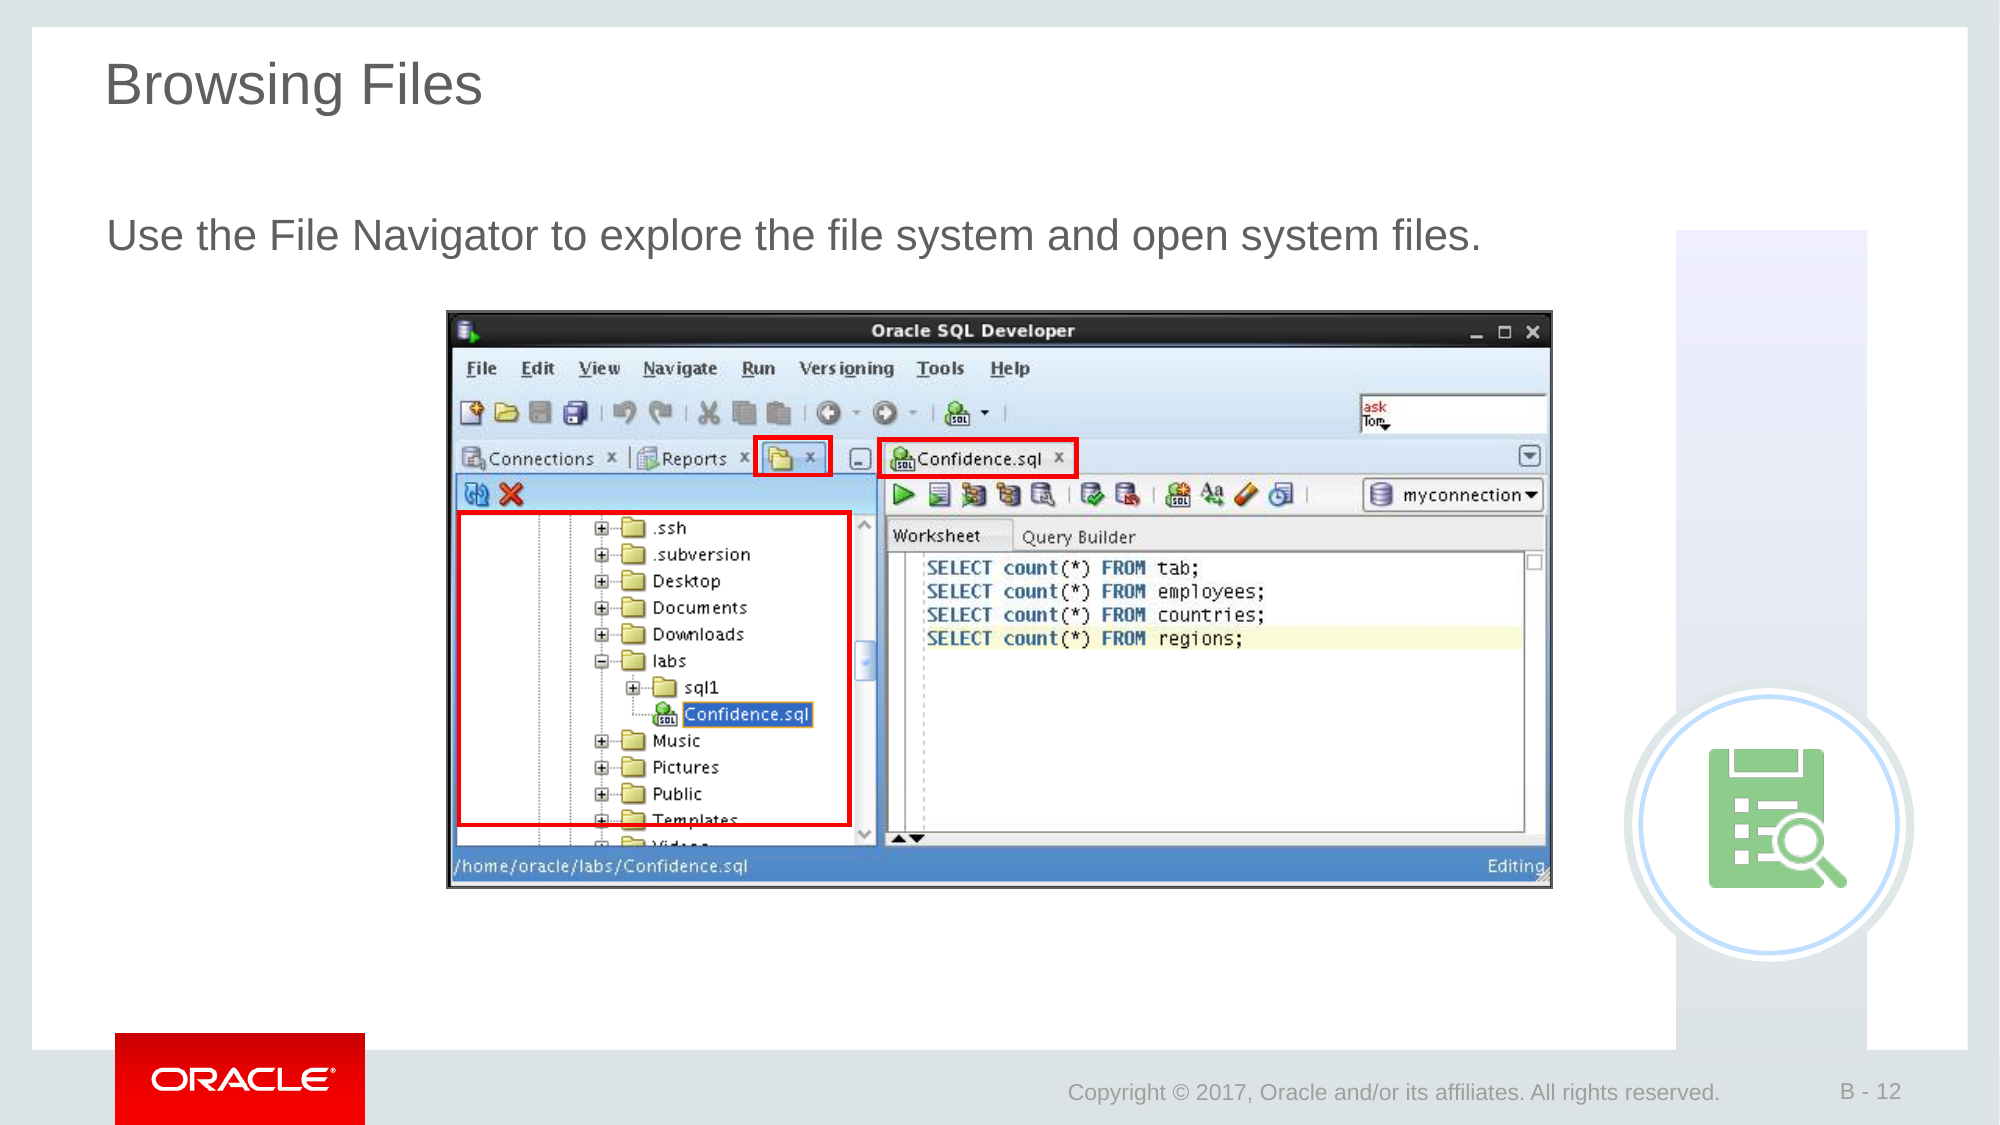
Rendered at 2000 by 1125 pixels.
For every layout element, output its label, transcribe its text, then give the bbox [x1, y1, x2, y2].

picture [1708, 749, 1847, 888]
picture [115, 1033, 365, 1125]
list Use the File Navigator to explore the file system and open system files. [101, 203, 1898, 505]
picture [447, 312, 1552, 888]
text_box [1676, 505, 1868, 723]
text_box [1640, 696, 1898, 954]
text_box [1628, 684, 1911, 966]
title Browsing Files [101, 43, 1898, 188]
text_box [1676, 927, 1868, 1081]
